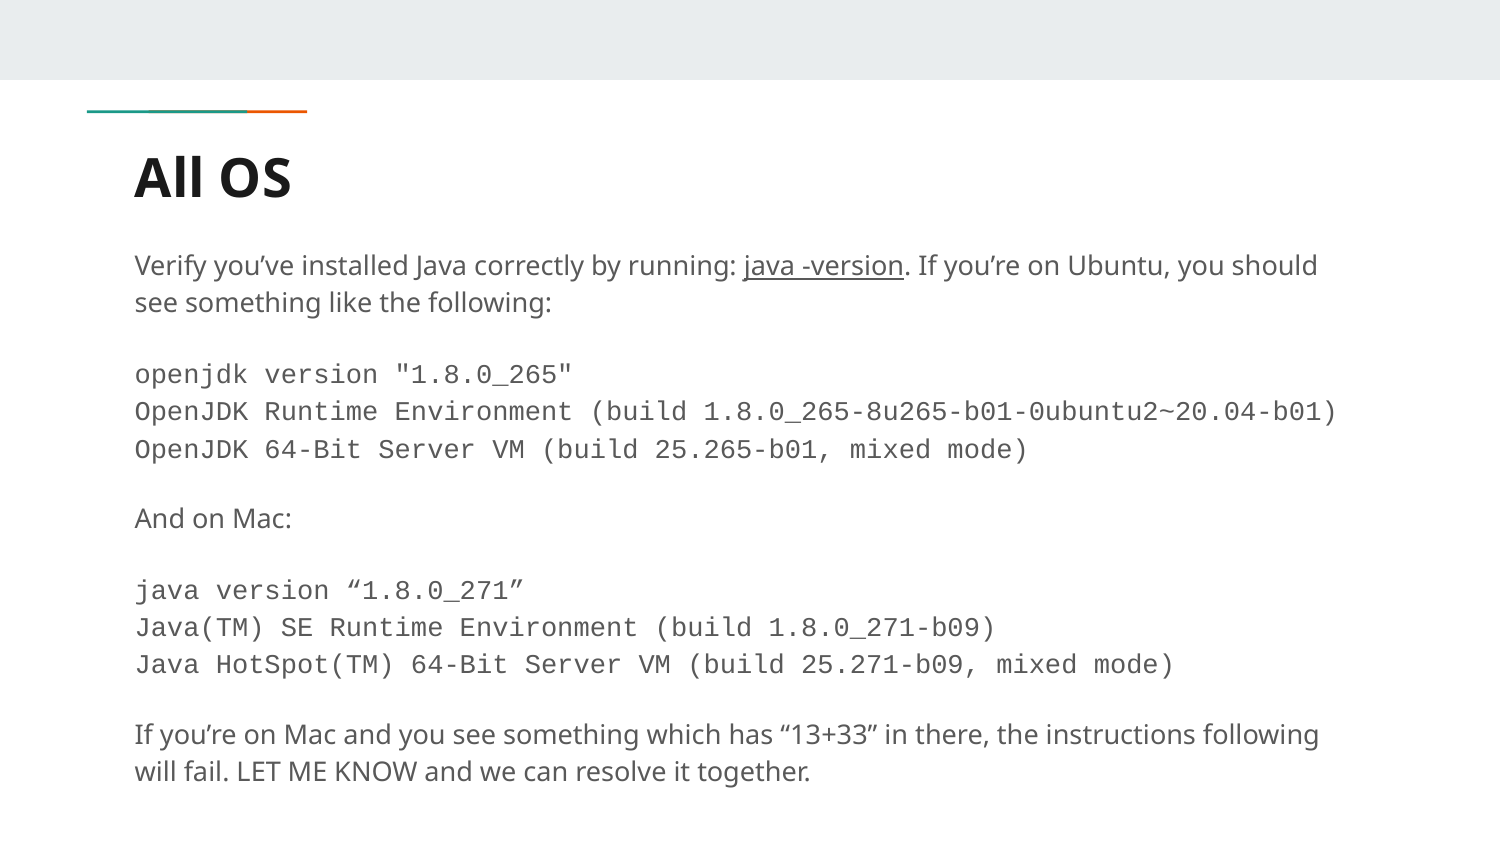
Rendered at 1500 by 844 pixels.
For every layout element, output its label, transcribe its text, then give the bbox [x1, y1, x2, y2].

list Verify you’ve installed Java correctly by running: java -version. If you’re on Ubuntu, you should see something like the following: openjdk version "1.8.0_265" OpenJDK Runtime Environment (build 1.8.0_265-8u265-b01-0ubuntu2~20.04-b01) OpenJDK 64-Bit Server VM (build 25.265-b01, mixed mode) And on Mac: java version “1.8.0_271” Java(TM) SE Runtime Environment (build 1.8.0_271-b09) Java HotSpot(TM) 64-Bit Server VM (build 25.271-b09, mixed mode) If you’re on Mac and you see something which has “13+33” in there, the instructions following will fail. LET ME KNOW and we can resolve it together. [119, 228, 1381, 600]
title All OS [119, 128, 1381, 217]
